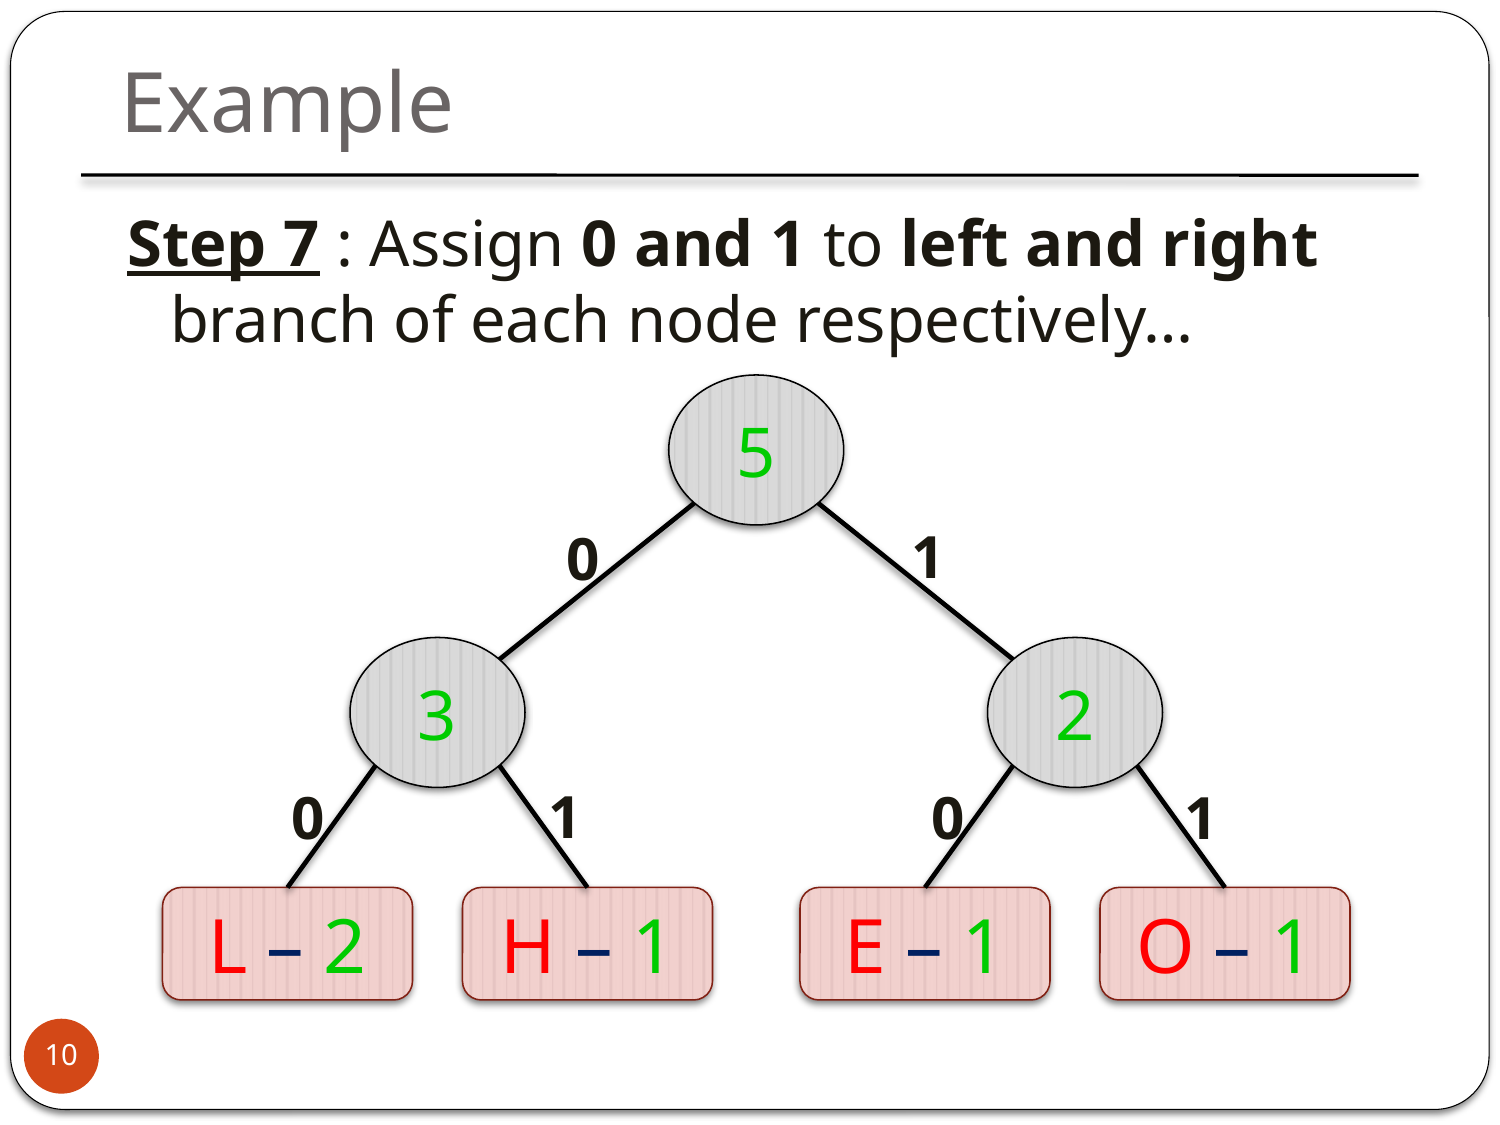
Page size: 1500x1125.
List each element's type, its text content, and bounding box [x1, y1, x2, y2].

slide_number 10 [23, 1018, 99, 1094]
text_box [112, 195, 1388, 1001]
text_box Example [105, 32, 1381, 165]
